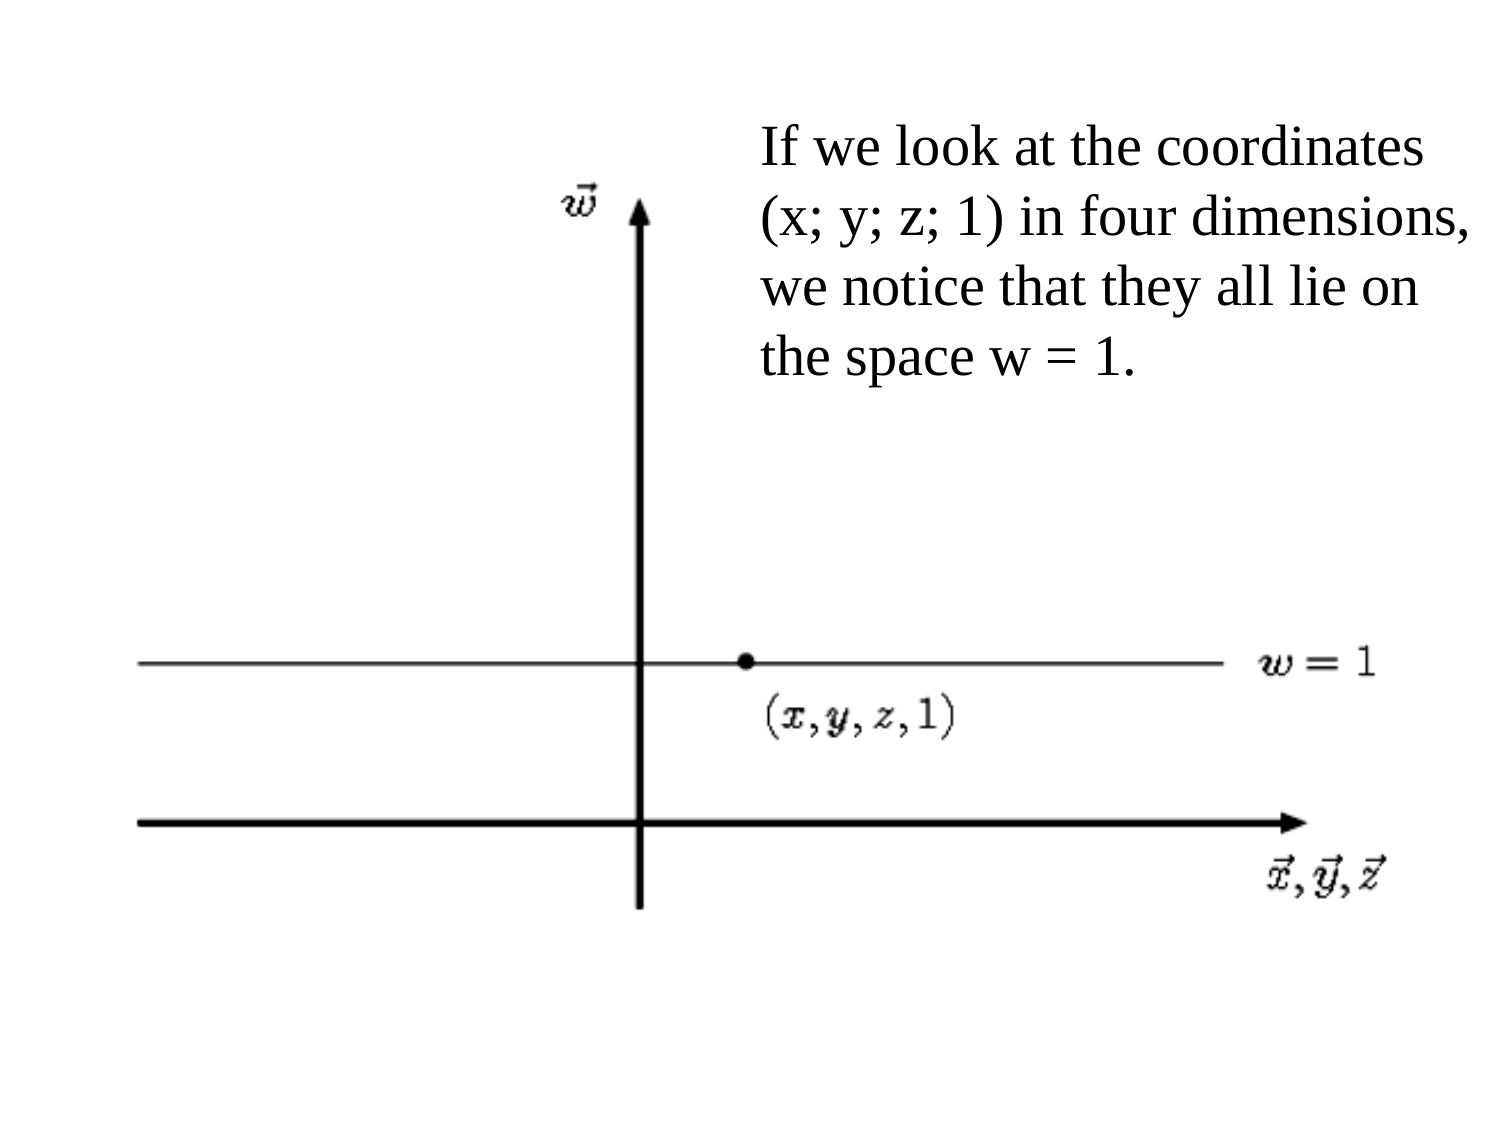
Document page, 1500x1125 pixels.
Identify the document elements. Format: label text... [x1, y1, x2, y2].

text_box If we look at the coordinates (x; y; z; 1) in four dimensions, we notice that they all lie on the space w = 1. [745, 99, 1496, 395]
picture [107, 162, 1467, 941]
